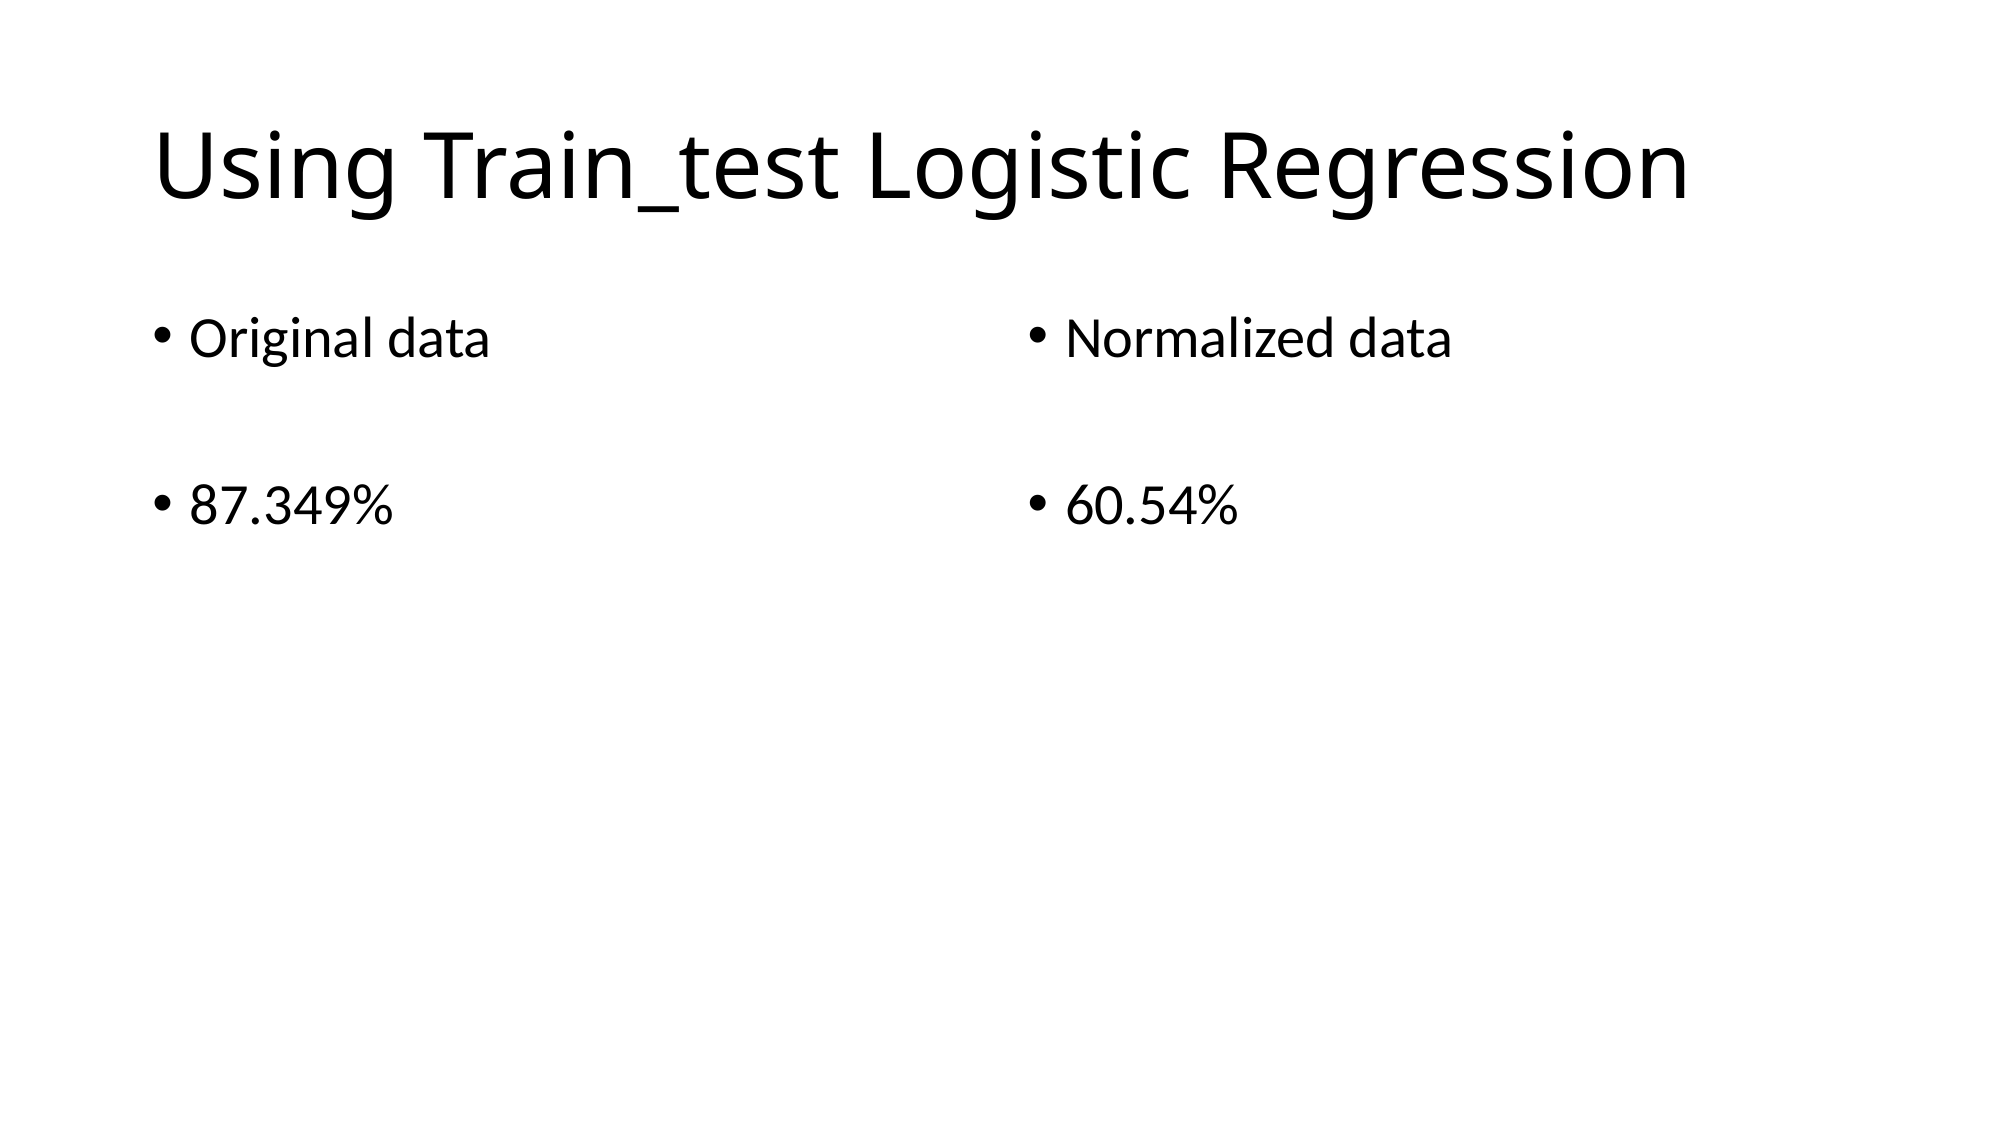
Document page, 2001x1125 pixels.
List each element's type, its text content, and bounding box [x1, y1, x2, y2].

list Original data 87.349% [137, 299, 988, 1014]
title Using Train_test Logistic Regression [137, 59, 1863, 278]
list Normalized data 60.54% [1012, 299, 1863, 1014]
